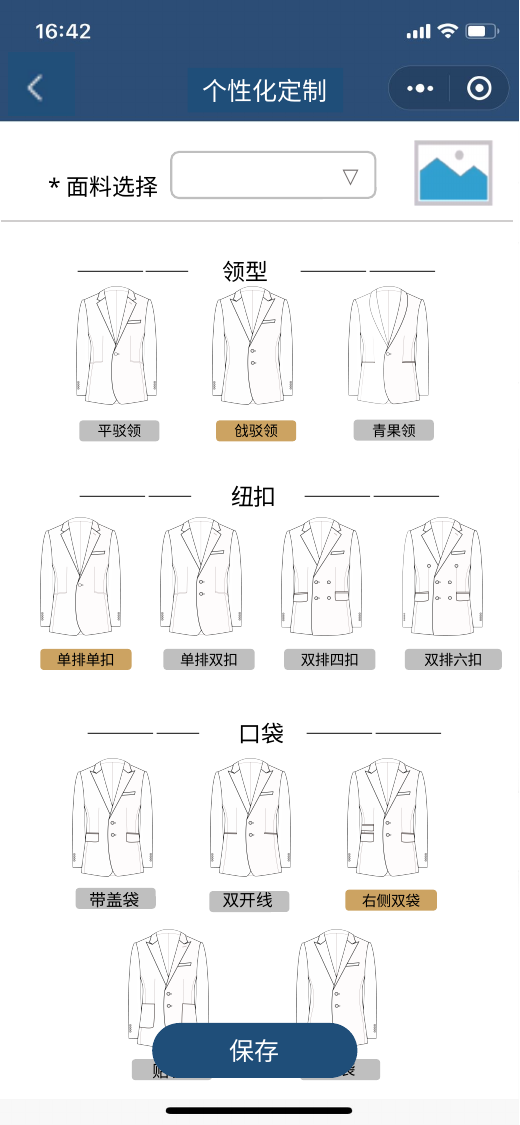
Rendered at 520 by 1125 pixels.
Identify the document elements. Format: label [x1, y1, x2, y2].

picture [8, 52, 75, 117]
text_box [0, 0, 519, 1125]
